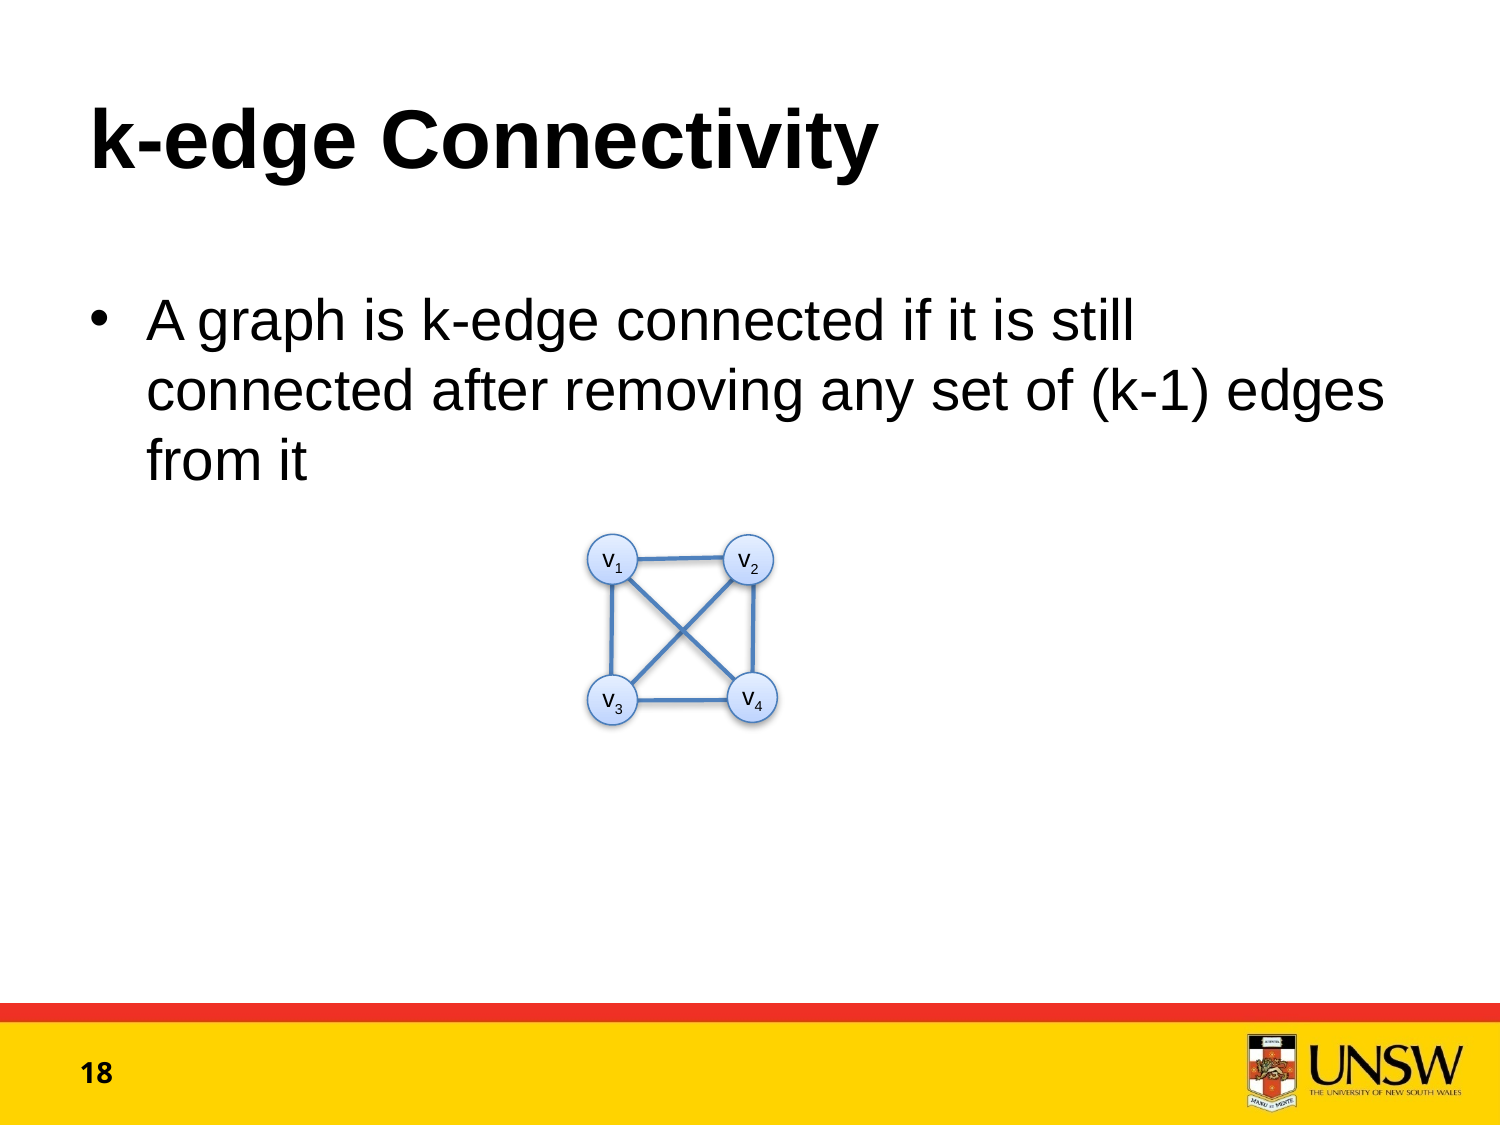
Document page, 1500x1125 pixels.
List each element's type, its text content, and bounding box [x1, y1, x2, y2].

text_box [612, 568, 748, 701]
title k-edge Connectivity [74, 77, 1426, 209]
list A graph is k-edge connected if it is still connected after removing any set of (k-1) edges from it [75, 275, 1425, 433]
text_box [610, 556, 749, 561]
text_box v2 [724, 534, 774, 582]
text_box v1 [587, 534, 637, 584]
text_box v3 [587, 676, 634, 725]
picture [0, 1003, 1500, 1125]
text_box v4 [732, 673, 778, 723]
